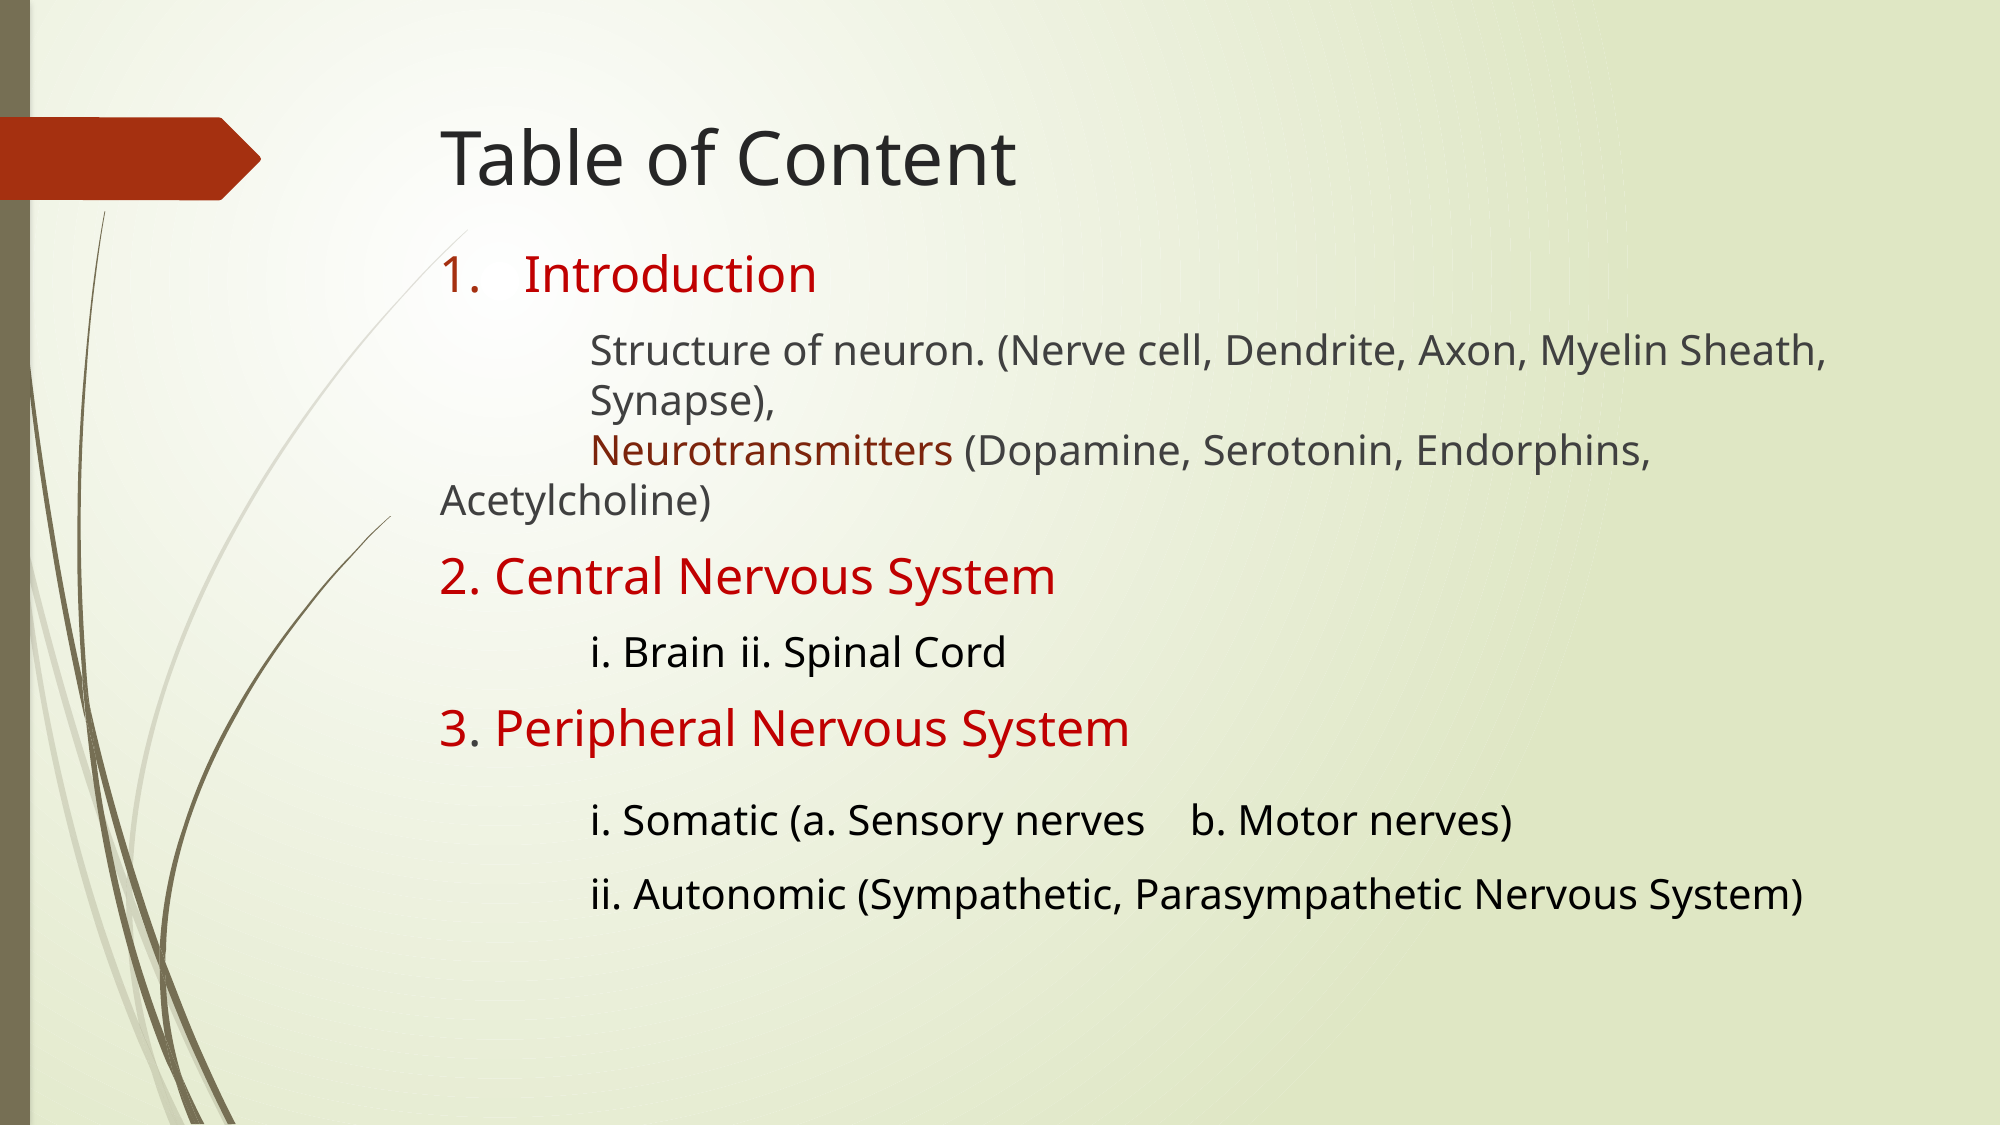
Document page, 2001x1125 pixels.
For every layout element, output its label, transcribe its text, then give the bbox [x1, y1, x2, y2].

title Table of Content [425, 102, 1888, 235]
list Introduction Structure of neuron. (Nerve cell, Dendrite, Axon, Myelin Sheath, Synapse), Neurotransmitters (Dopamine, Serotonin, Endorphins, Acetylcholine) 2. Central Nervous System i. Brain ii. Spinal Cord 3. Peripheral Nervous System i. Somatic (a. Sensory nerves b. Motor nerves) ii. Autonomic (Sympathetic, Parasympathetic Nervous System) [424, 235, 1888, 1055]
